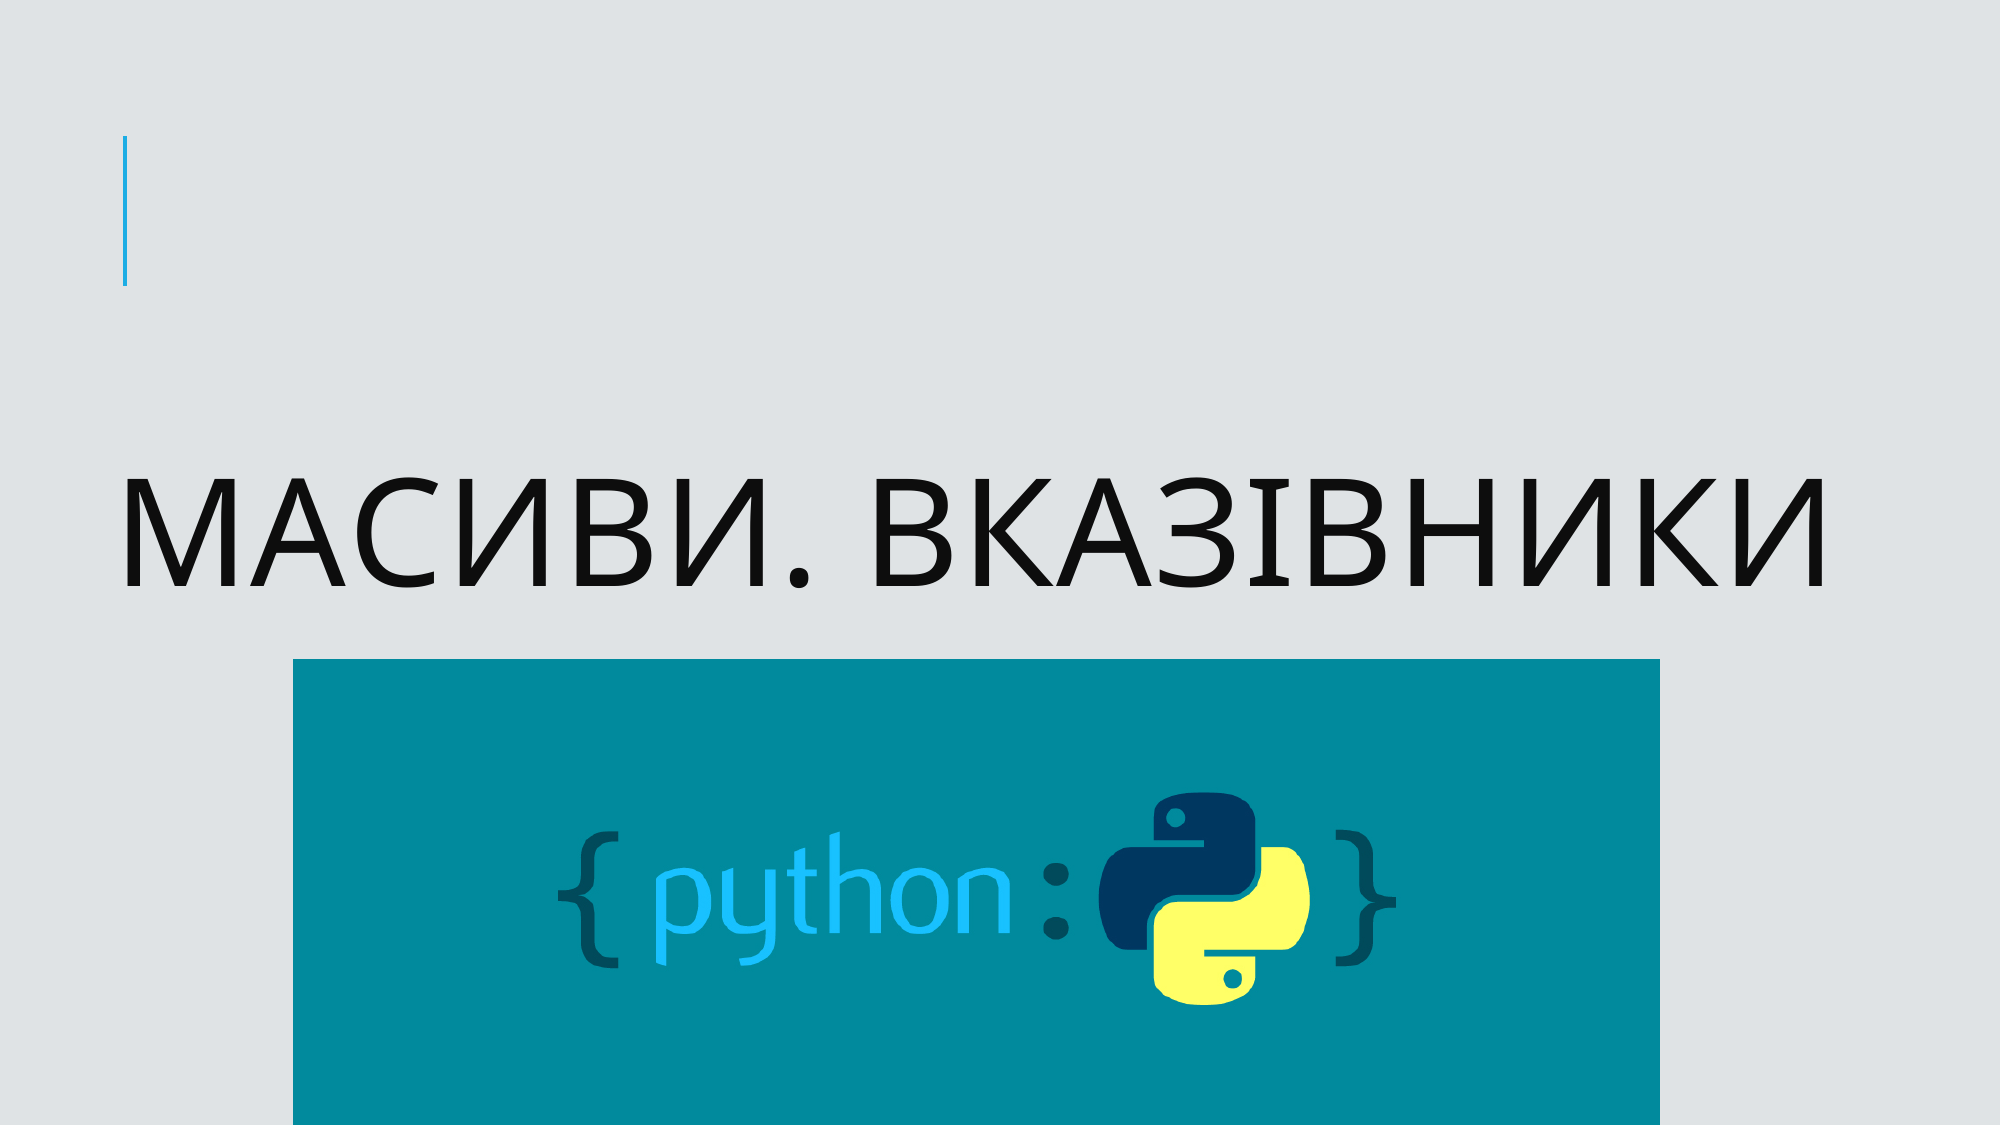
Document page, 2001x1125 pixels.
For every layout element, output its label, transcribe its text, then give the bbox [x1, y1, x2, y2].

title Масиви. вказівники [3, 180, 1949, 623]
picture [292, 658, 1660, 1125]
